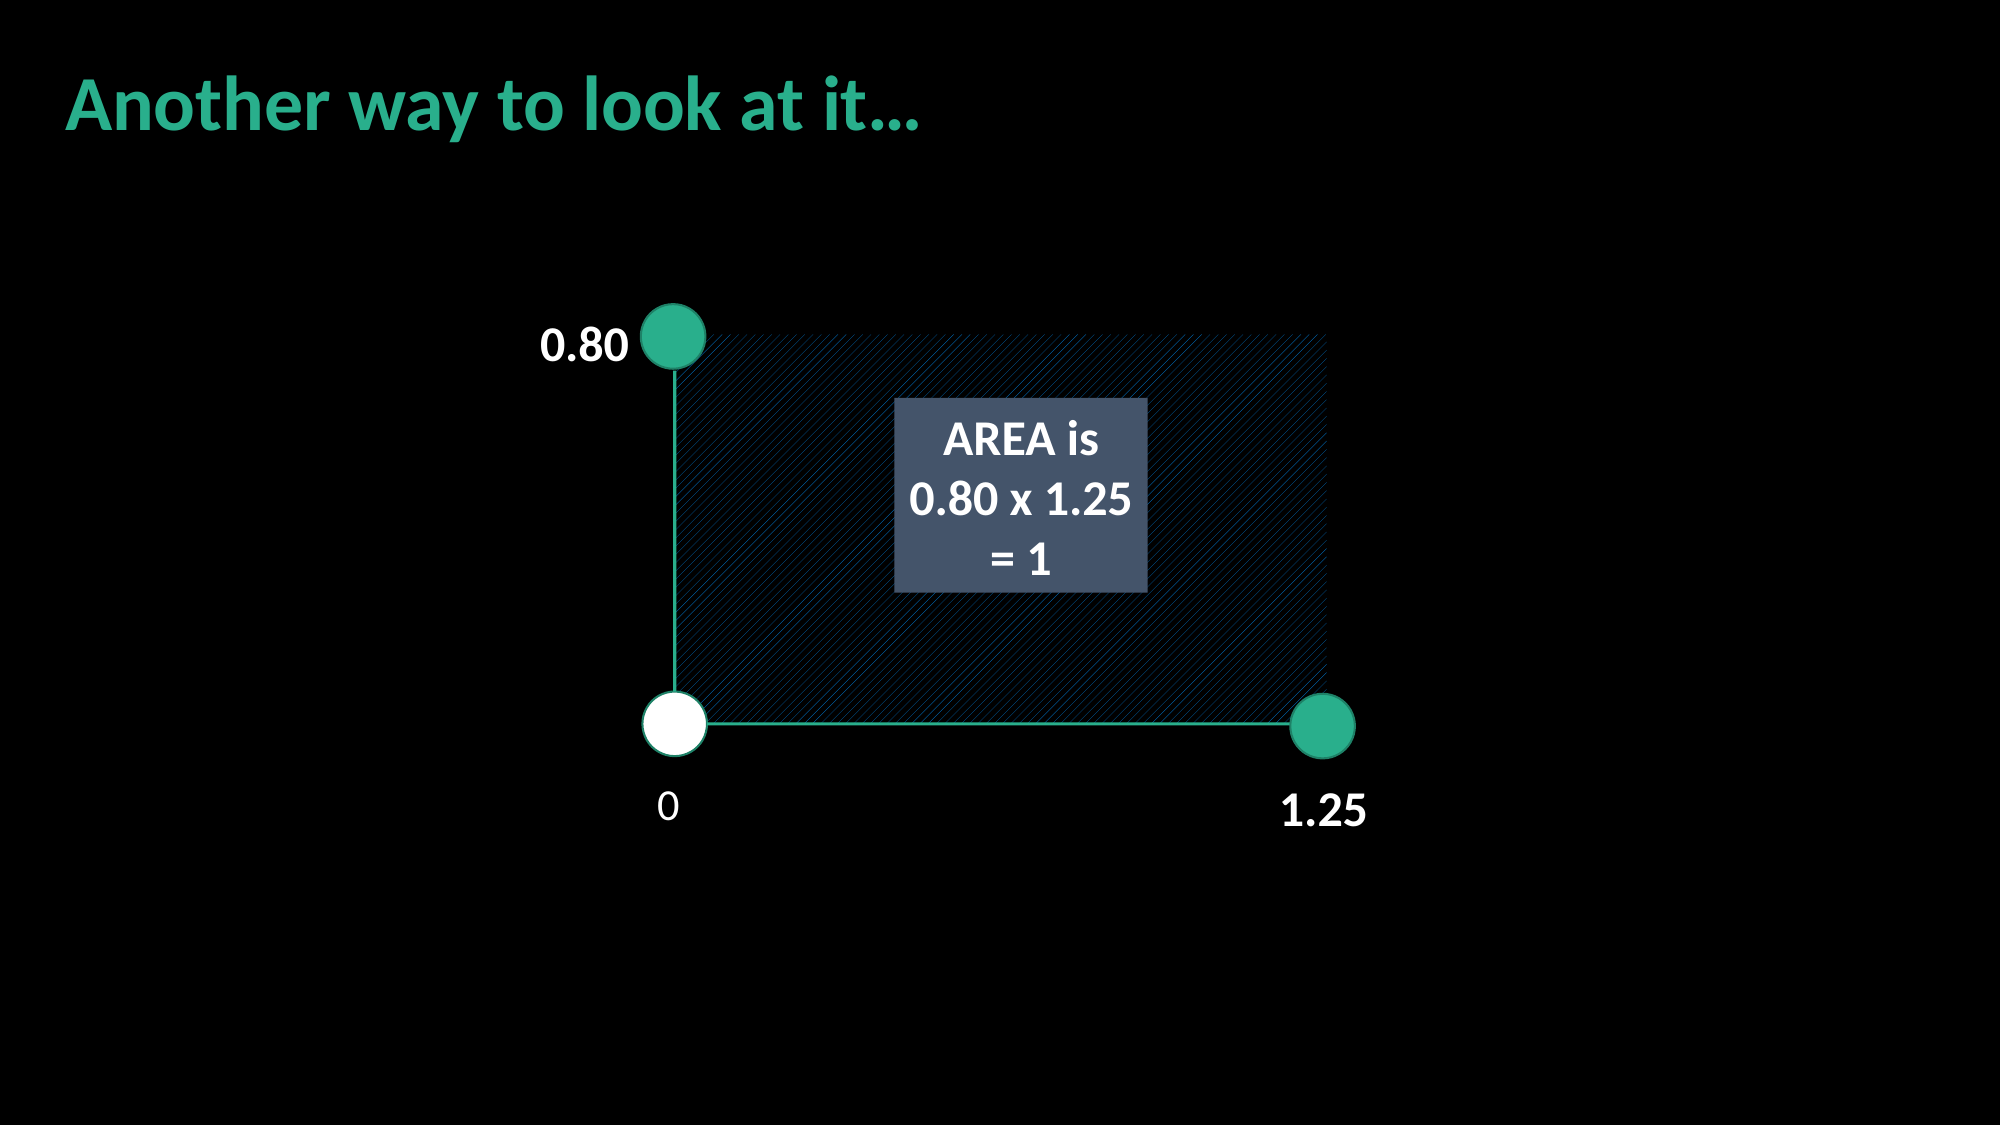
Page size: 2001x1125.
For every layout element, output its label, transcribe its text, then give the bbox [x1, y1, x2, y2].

text_box Another way to look at it… [50, 45, 939, 154]
text_box [641, 690, 708, 758]
text_box [1289, 692, 1356, 760]
text_box 0 [642, 768, 706, 837]
text_box 1.25 [1264, 768, 1383, 844]
text_box [639, 303, 707, 370]
text_box AREA is 0.80 x 1.25 = 1 [894, 397, 1148, 593]
text_box 0.80 [525, 304, 644, 379]
text_box [677, 333, 1328, 722]
